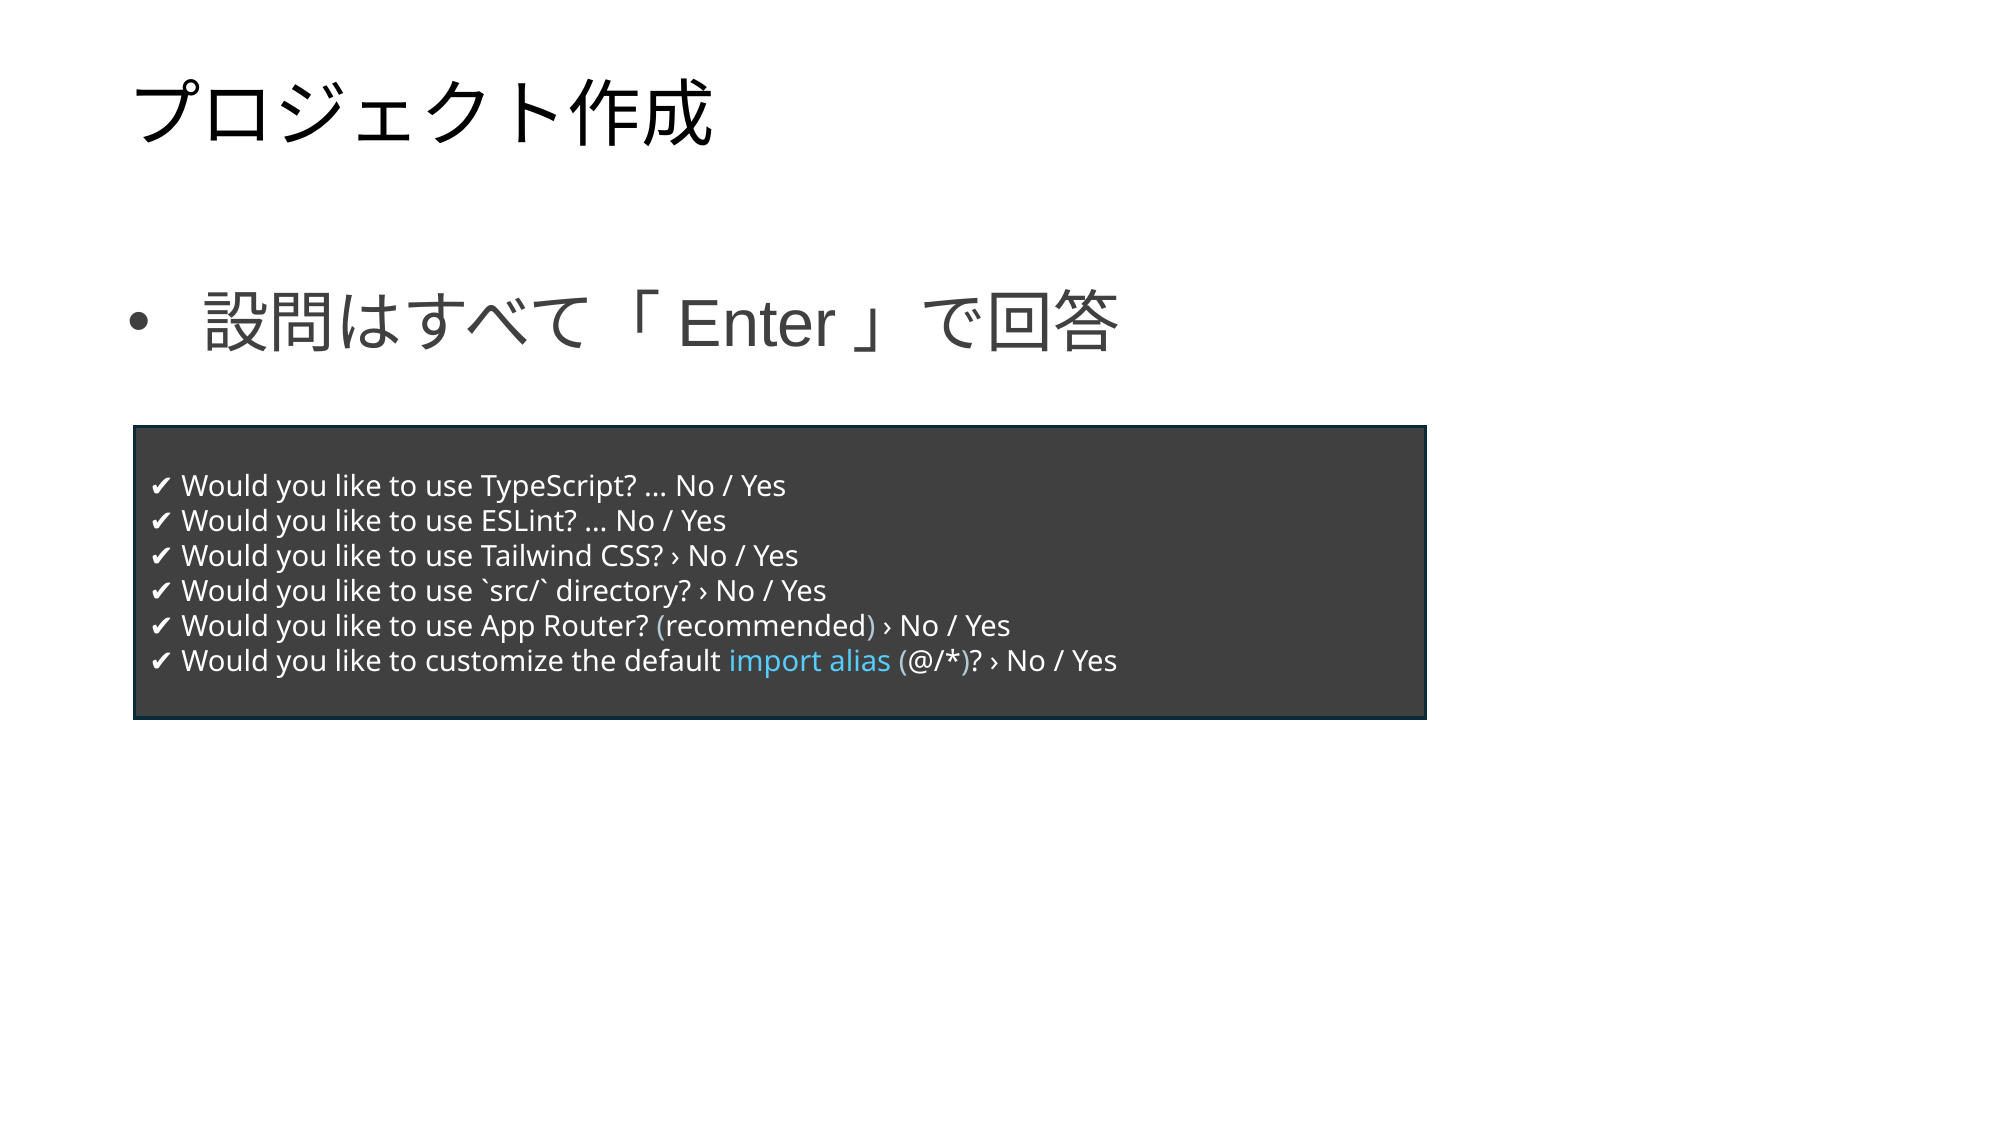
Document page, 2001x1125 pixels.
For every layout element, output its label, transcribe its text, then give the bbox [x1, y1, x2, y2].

title プロジェクト作成 [112, 69, 1897, 164]
text_box 設問はすべて「Enter」で回答 [112, 232, 1894, 368]
text_box ✔ Would you like to use TypeScript? … No / Yes ✔ Would you like to use ESLint? … No / Yes ✔ Would you like to use Tailwind CSS? › No / Yes ✔ Would you like to use `src/` directory? › No / Yes ✔ Would you like to use App Router? (recommended) › No / Yes ✔ Would you like to customize the default import alias (@/*)? › No / Yes [133, 425, 1427, 720]
